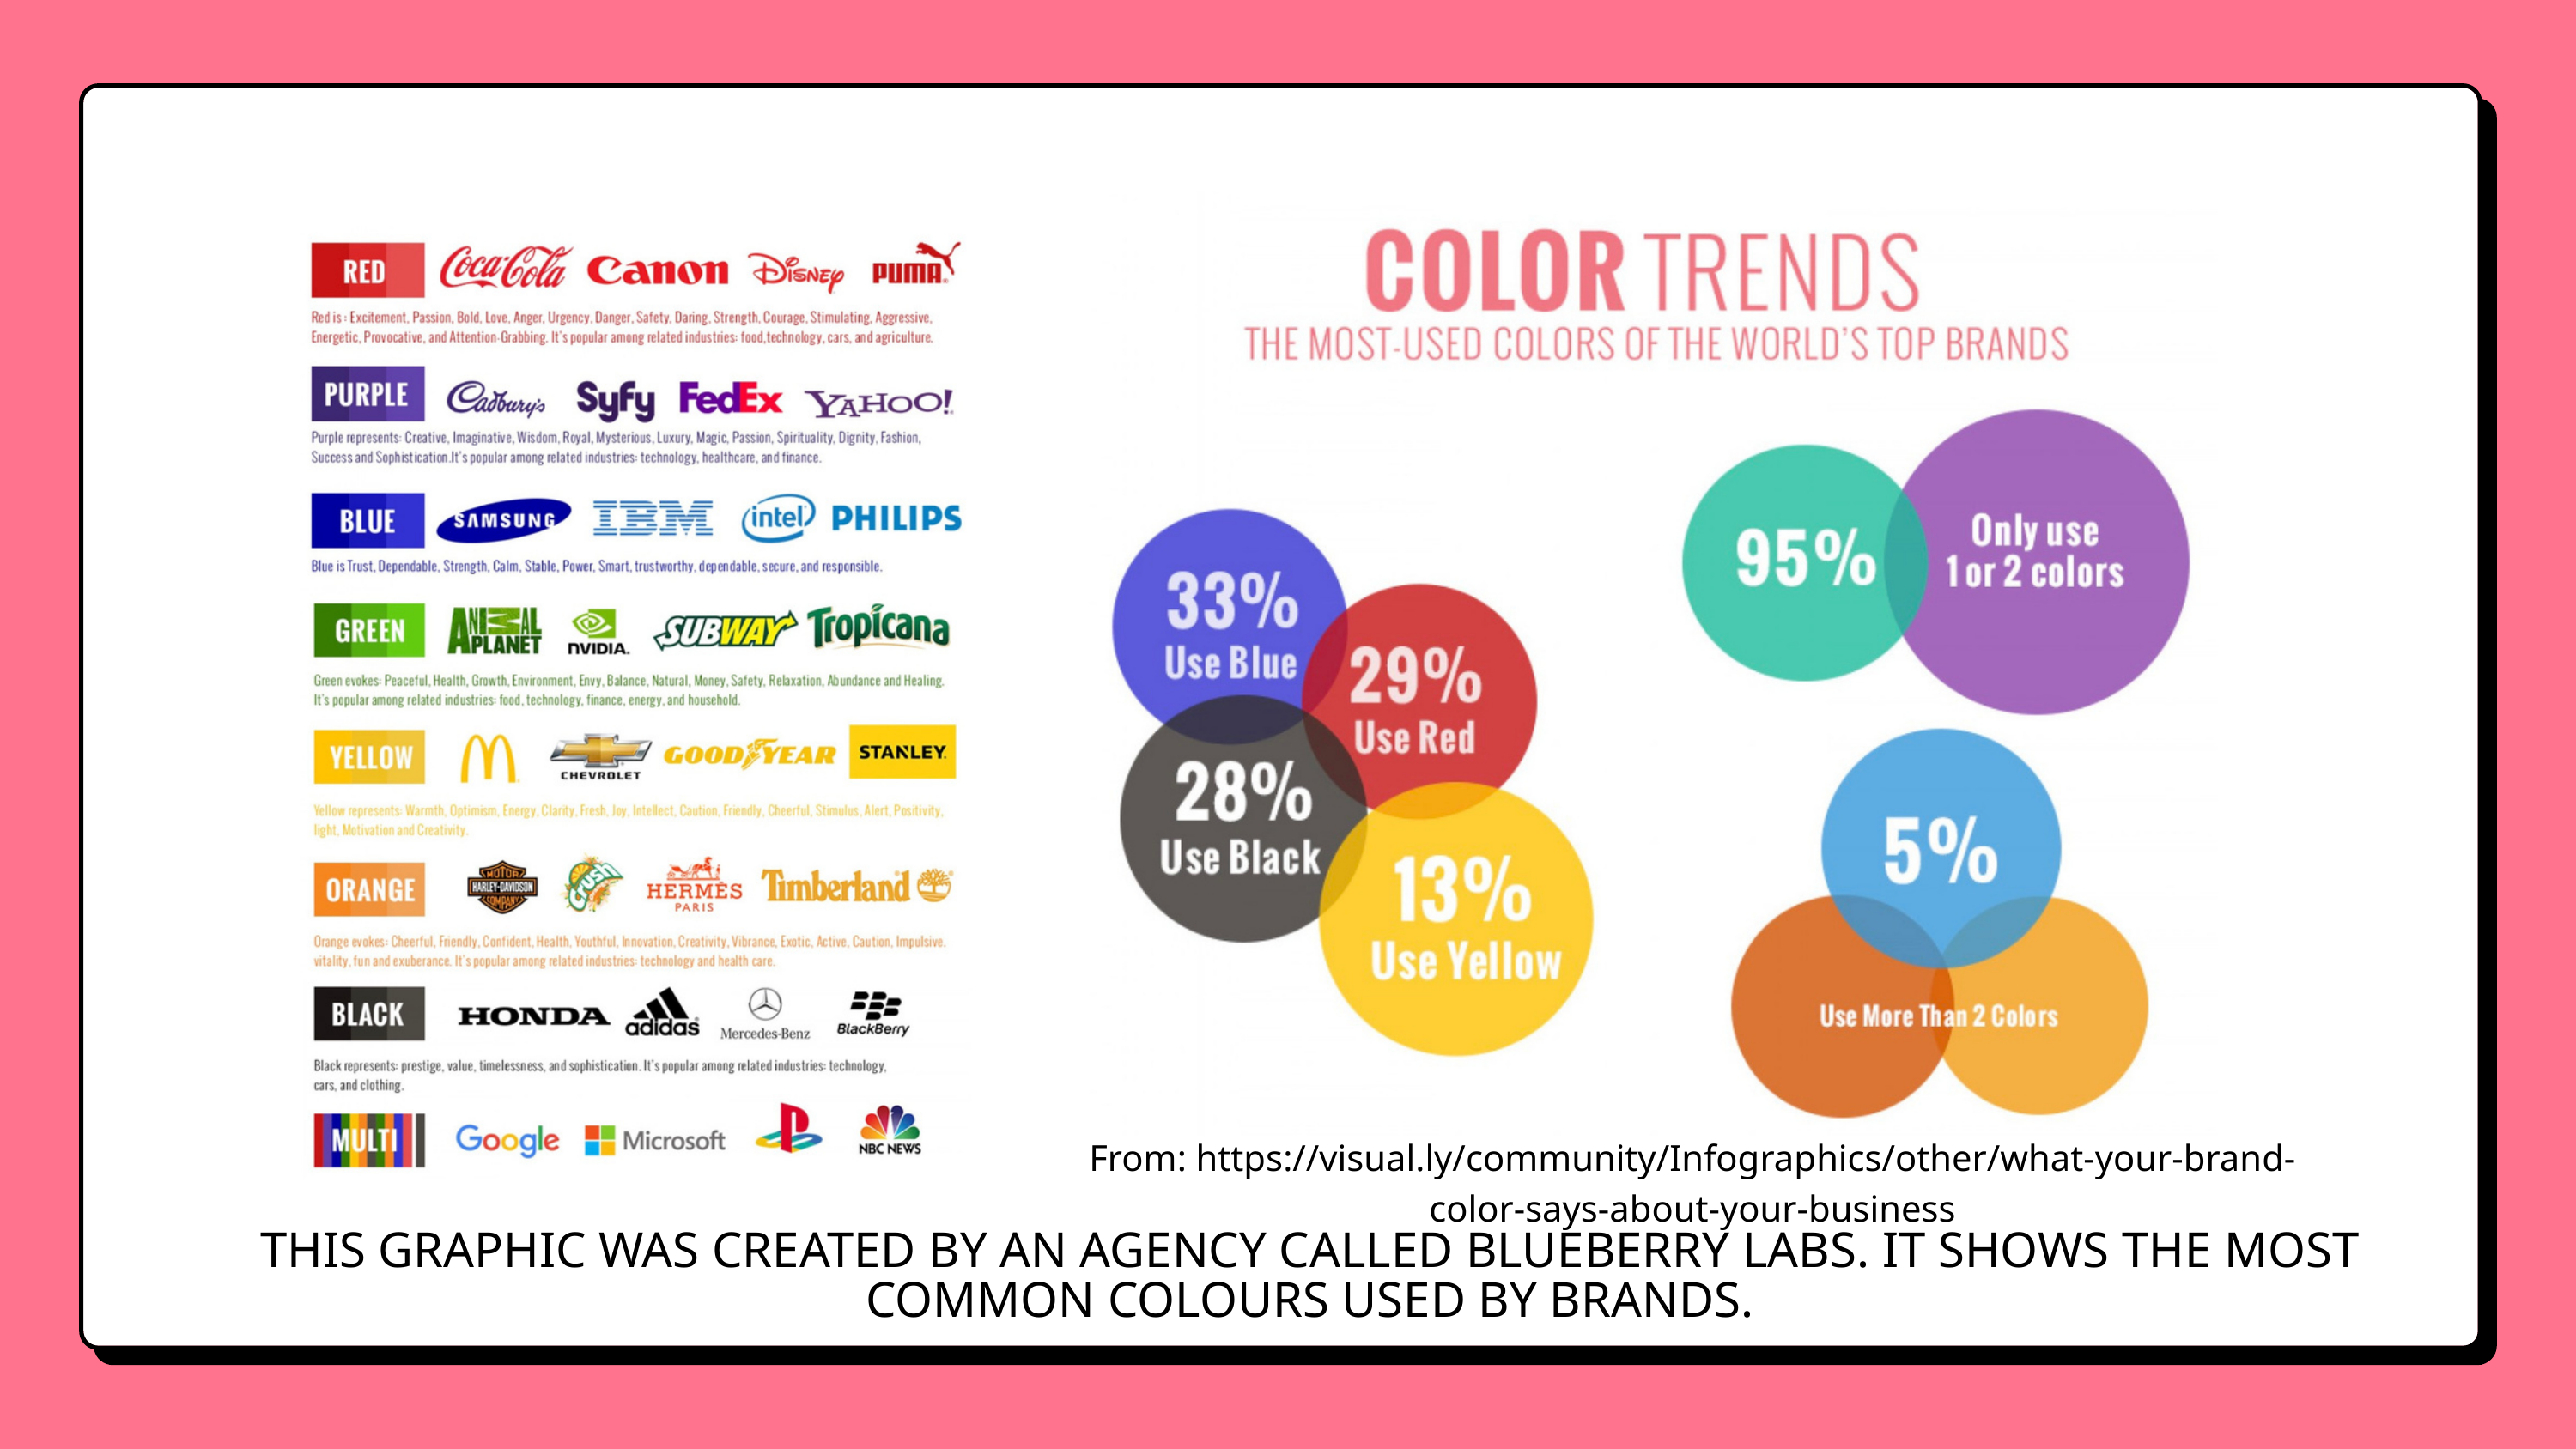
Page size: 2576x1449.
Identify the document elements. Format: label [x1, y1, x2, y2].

text_box [78, 82, 2498, 1366]
